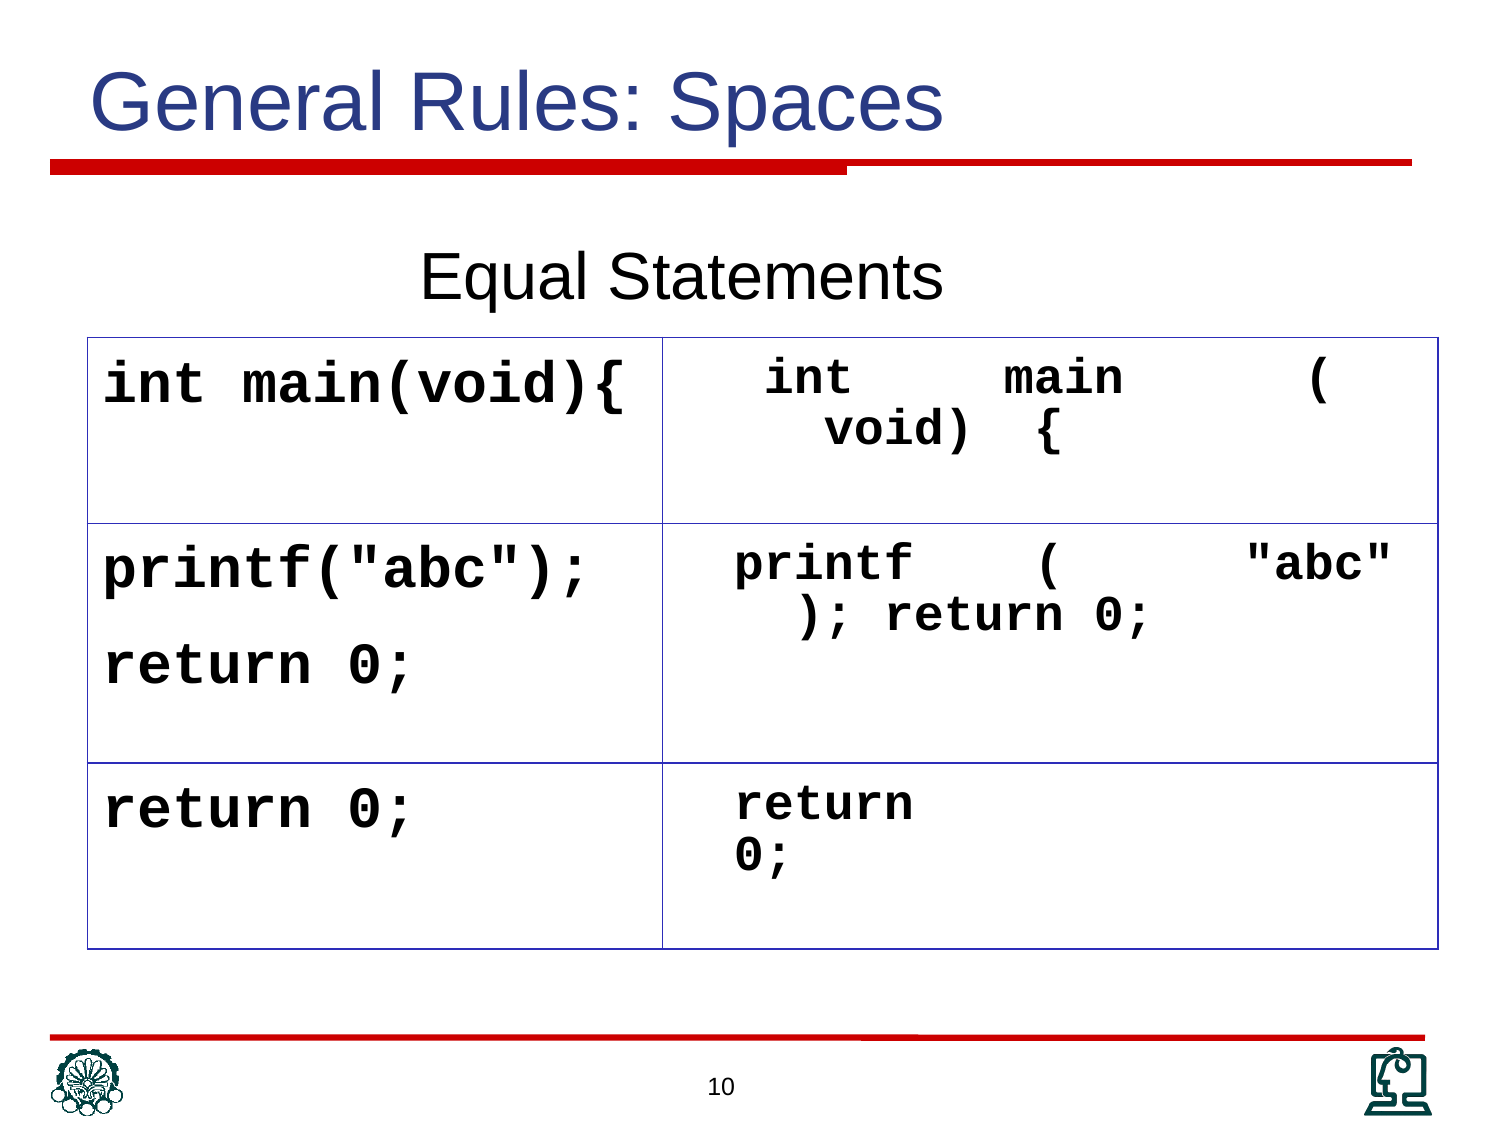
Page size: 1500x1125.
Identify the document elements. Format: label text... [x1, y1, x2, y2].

table_header int main ( void) { [663, 338, 1437, 523]
table_cell return 0; [88, 764, 662, 948]
table_cell printf("abc"); return 0; [88, 524, 662, 762]
table_cell return 0; [663, 764, 1437, 948]
text_box General Rules: Spaces [74, 24, 1425, 155]
picture [50, 1047, 125, 1118]
text_box Equal Statements [275, 224, 1213, 321]
table_cell printf ( "abc" ); return 0; [663, 524, 1437, 762]
text_box 10 [650, 1062, 750, 1103]
picture [1362, 1045, 1438, 1119]
table_header int main(void){ [88, 338, 662, 523]
